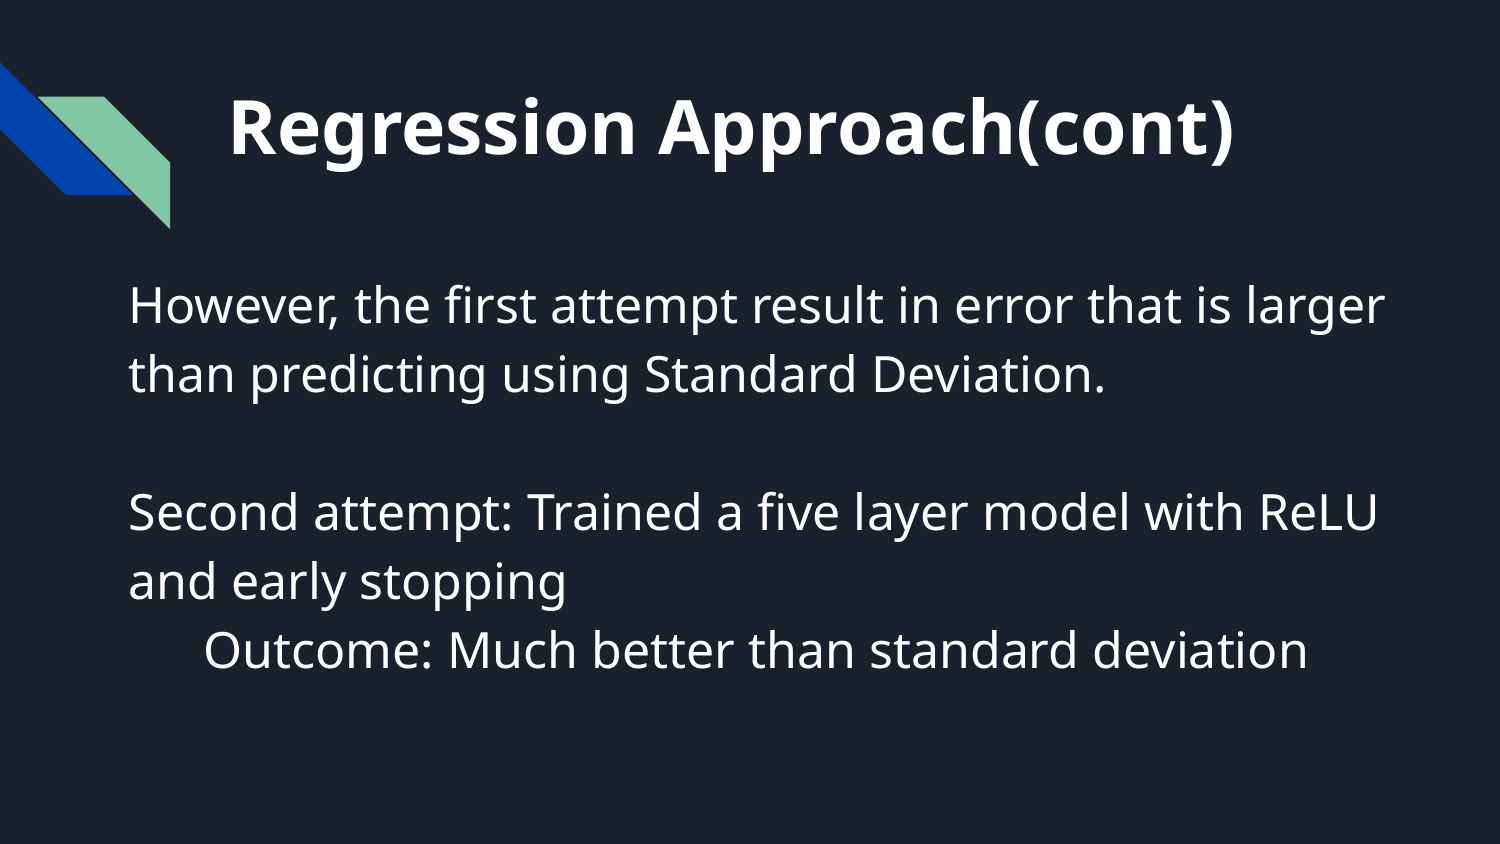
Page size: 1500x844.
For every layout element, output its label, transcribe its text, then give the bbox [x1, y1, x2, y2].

list However, the first attempt result in error that is larger than predicting using Standard Deviation. Second attempt: Trained a five layer model with ReLU and early stopping Outcome: Much better than standard deviation [113, 249, 1423, 749]
title Regression Approach(cont) [212, 64, 1368, 215]
